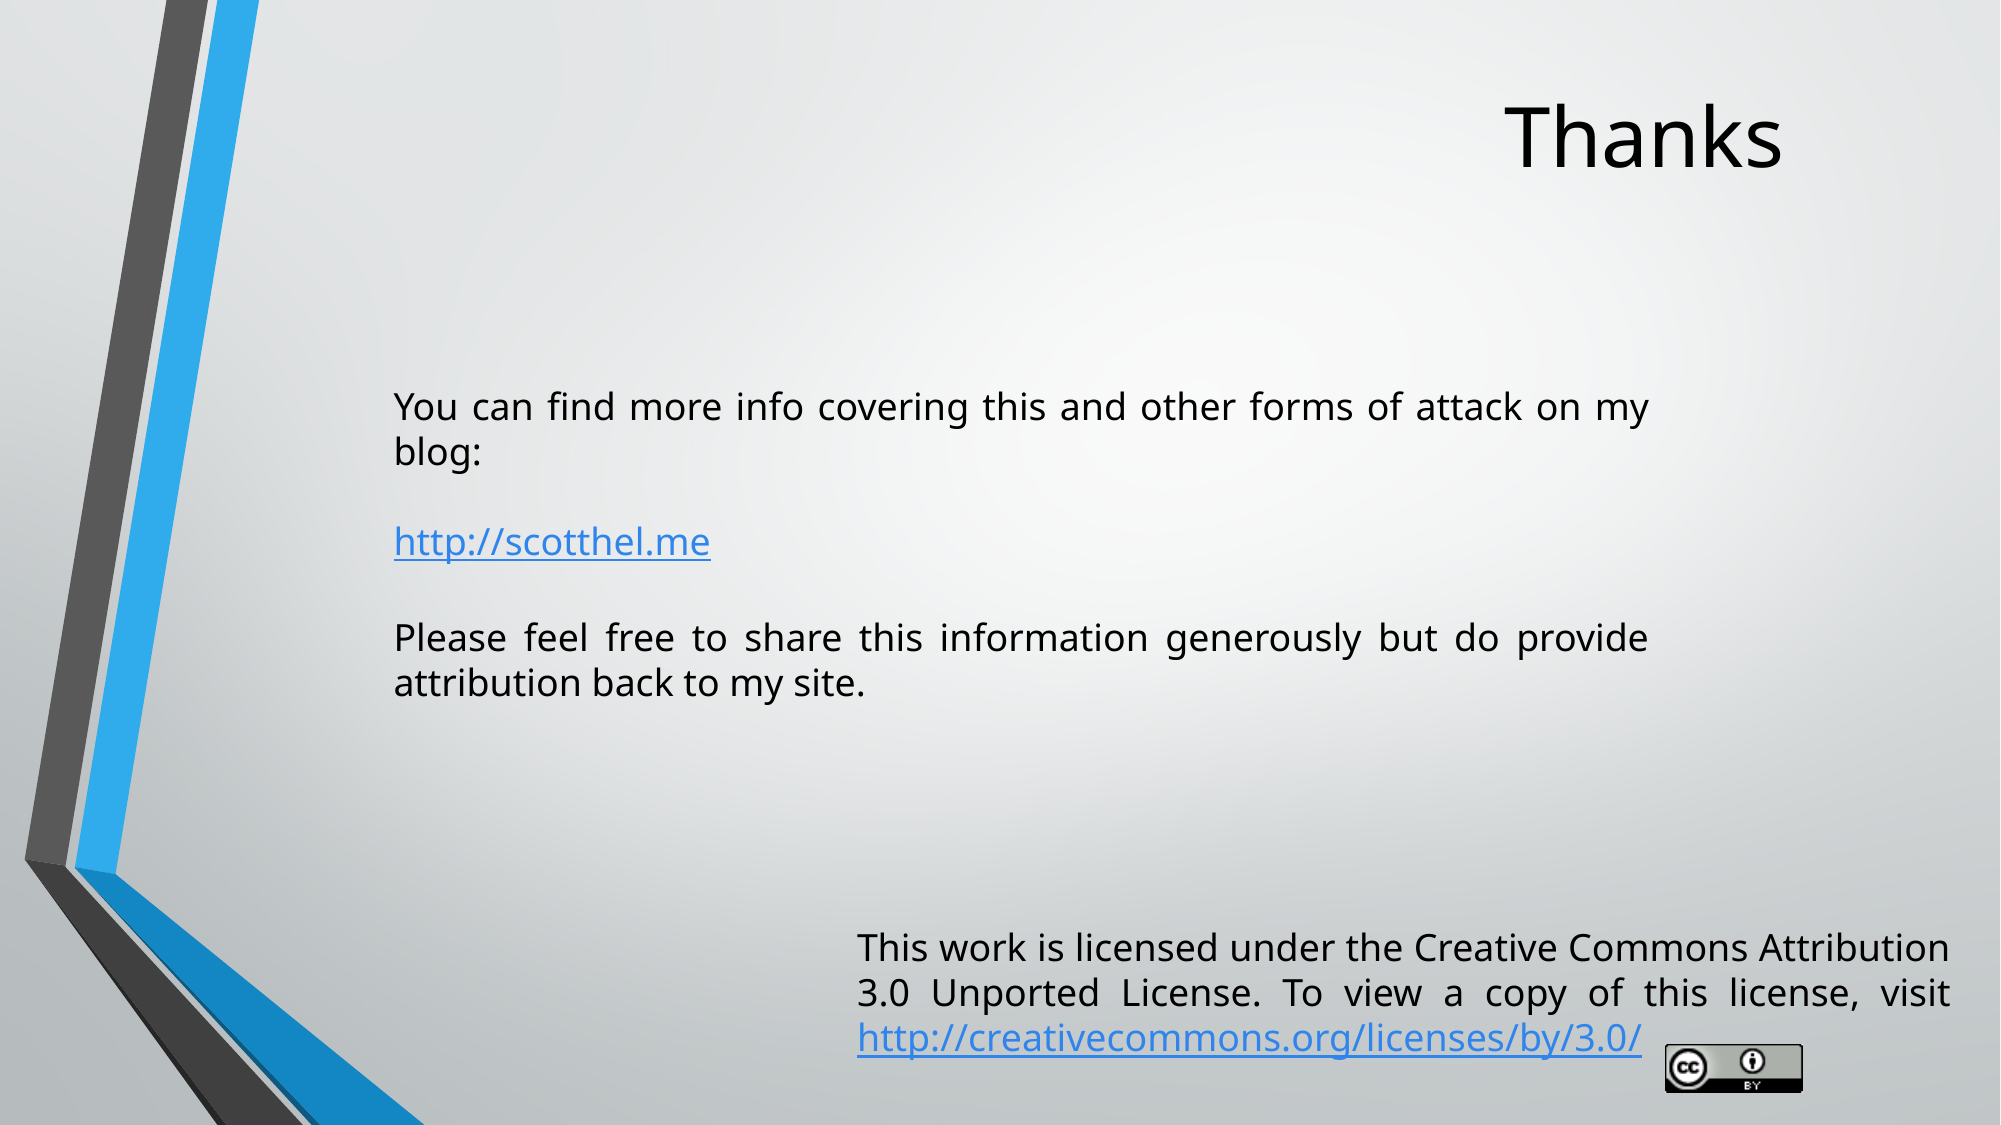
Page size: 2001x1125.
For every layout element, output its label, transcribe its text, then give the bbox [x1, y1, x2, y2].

text_box This work is licensed under the Creative Commons Attribution 3.0 Unported License. To view a copy of this license, visit http://creativecommons.org/licenses/by/3.0/ [842, 917, 1967, 1073]
text_box You can find more info covering this and other forms of attack on my blog: http://scotthel.me Please feel free to share this information generously but do provide attribution back to my site. [378, 375, 1666, 712]
text_box Thanks [1489, 76, 1970, 192]
picture [1665, 1044, 1804, 1093]
